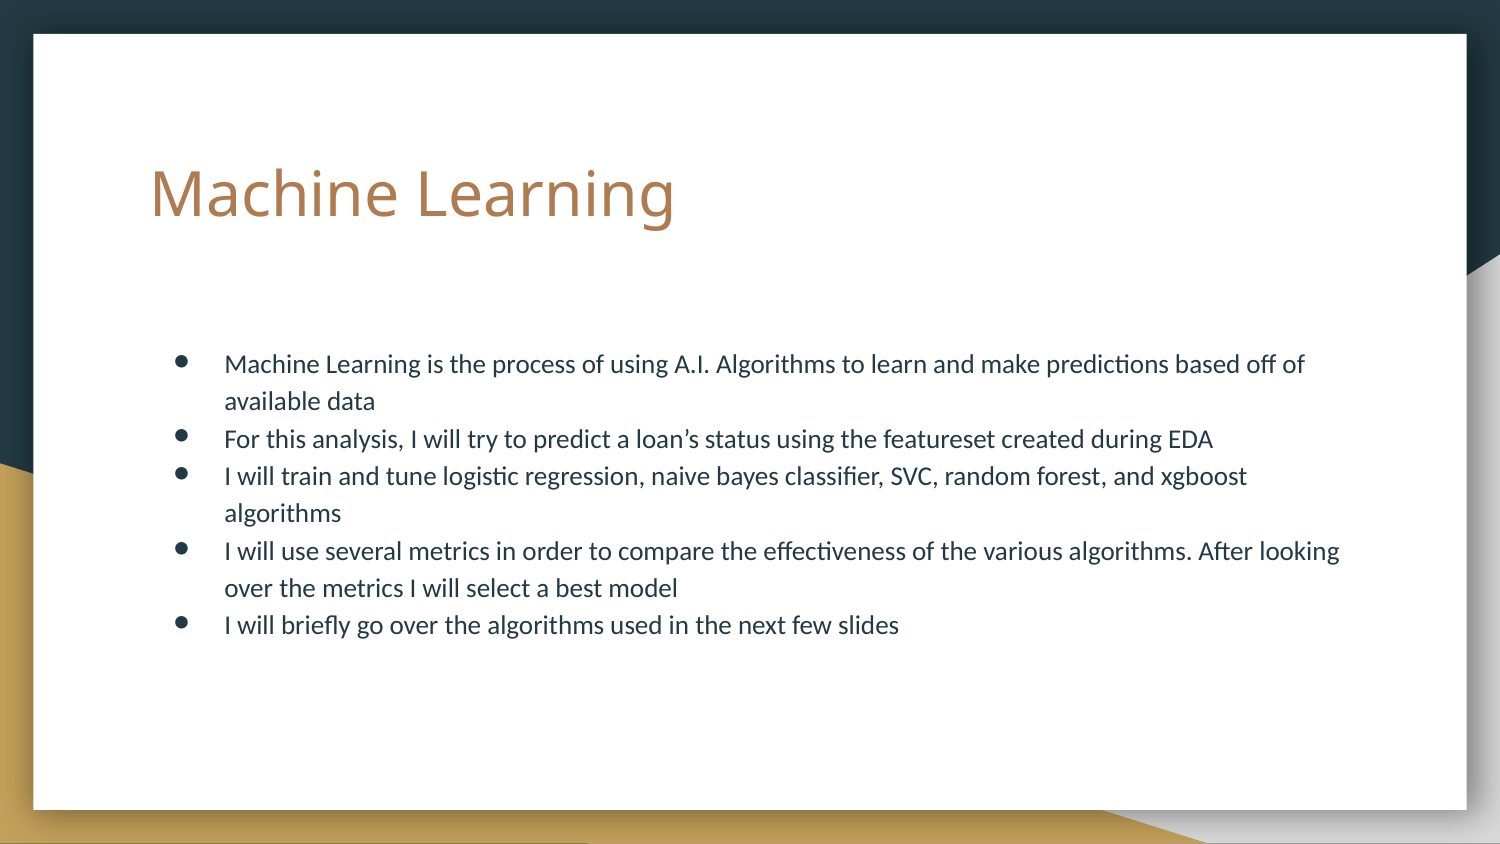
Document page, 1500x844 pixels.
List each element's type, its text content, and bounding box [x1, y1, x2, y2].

title Machine Learning [134, 138, 1366, 296]
list Machine Learning is the process of using A.I. Algorithms to learn and make predictions based off of available data For this analysis, I will try to predict a loan’s status using the featureset created during EDA I will train and tune logistic regression, naive bayes classifier, SVC, random forest, and xgboost algorithms I will use several metrics in order to compare the effectiveness of the various algorithms. After looking over the metrics I will select a best model I will briefly go over the algorithms used in the next few slides [134, 326, 1366, 729]
